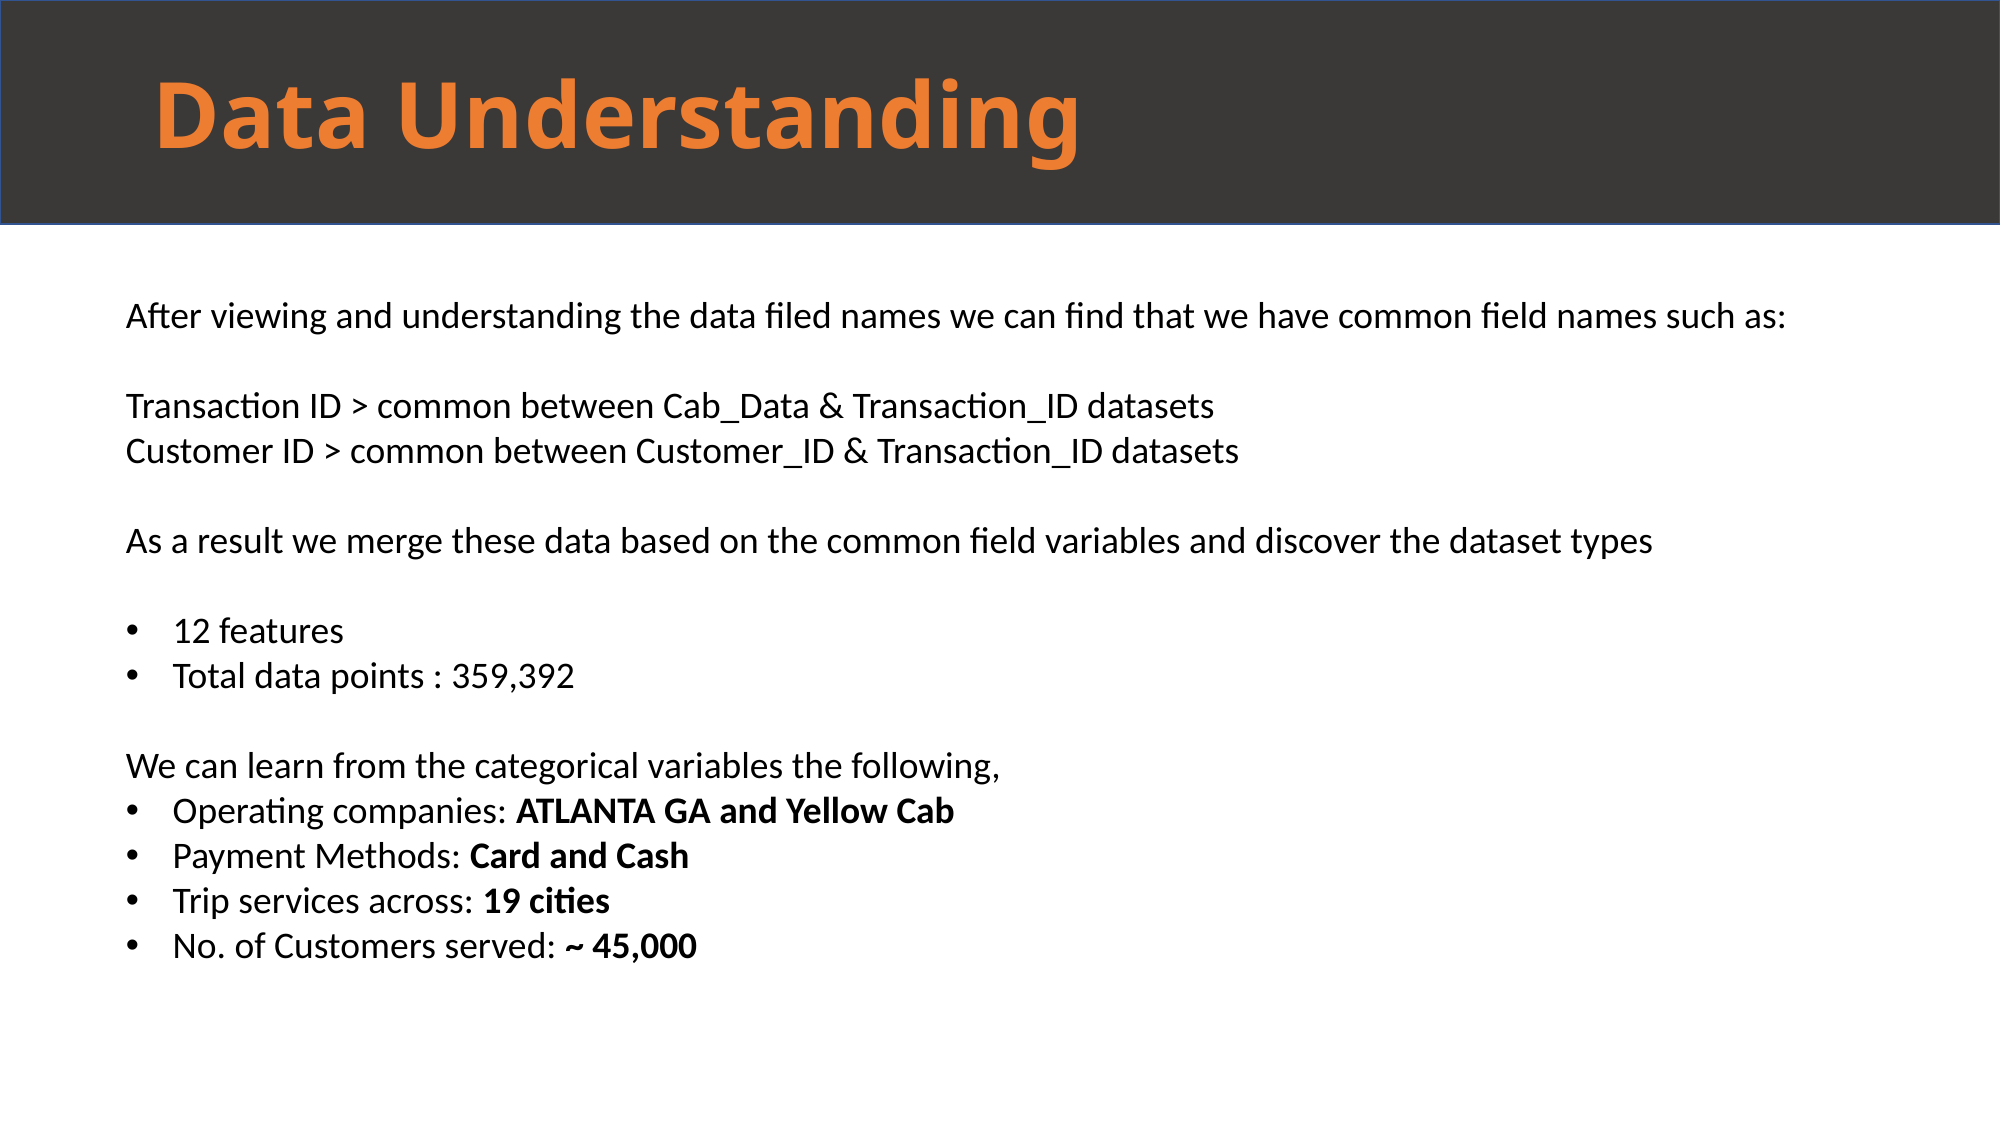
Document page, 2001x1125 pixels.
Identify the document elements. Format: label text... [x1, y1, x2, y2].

title Data Understanding [137, 9, 1863, 228]
text_box After viewing and understanding the data filed names we can find that we have common field names such as: Transaction ID > common between Cab_Data & Transaction_ID datasets Customer ID > common between Customer_ID & Transaction_ID datasets As a result we merge these data based on the common field variables and discover the dataset types 12 features Total data points : 359,392 We can learn from the categorical variables the following, Operating companies: ATLANTA GA and Yellow Cab Payment Methods: Card and Cash Trip services across: 19 cities No. of Customers served: ~ 45,000 [111, 284, 1962, 1064]
text_box [0, 0, 2000, 225]
